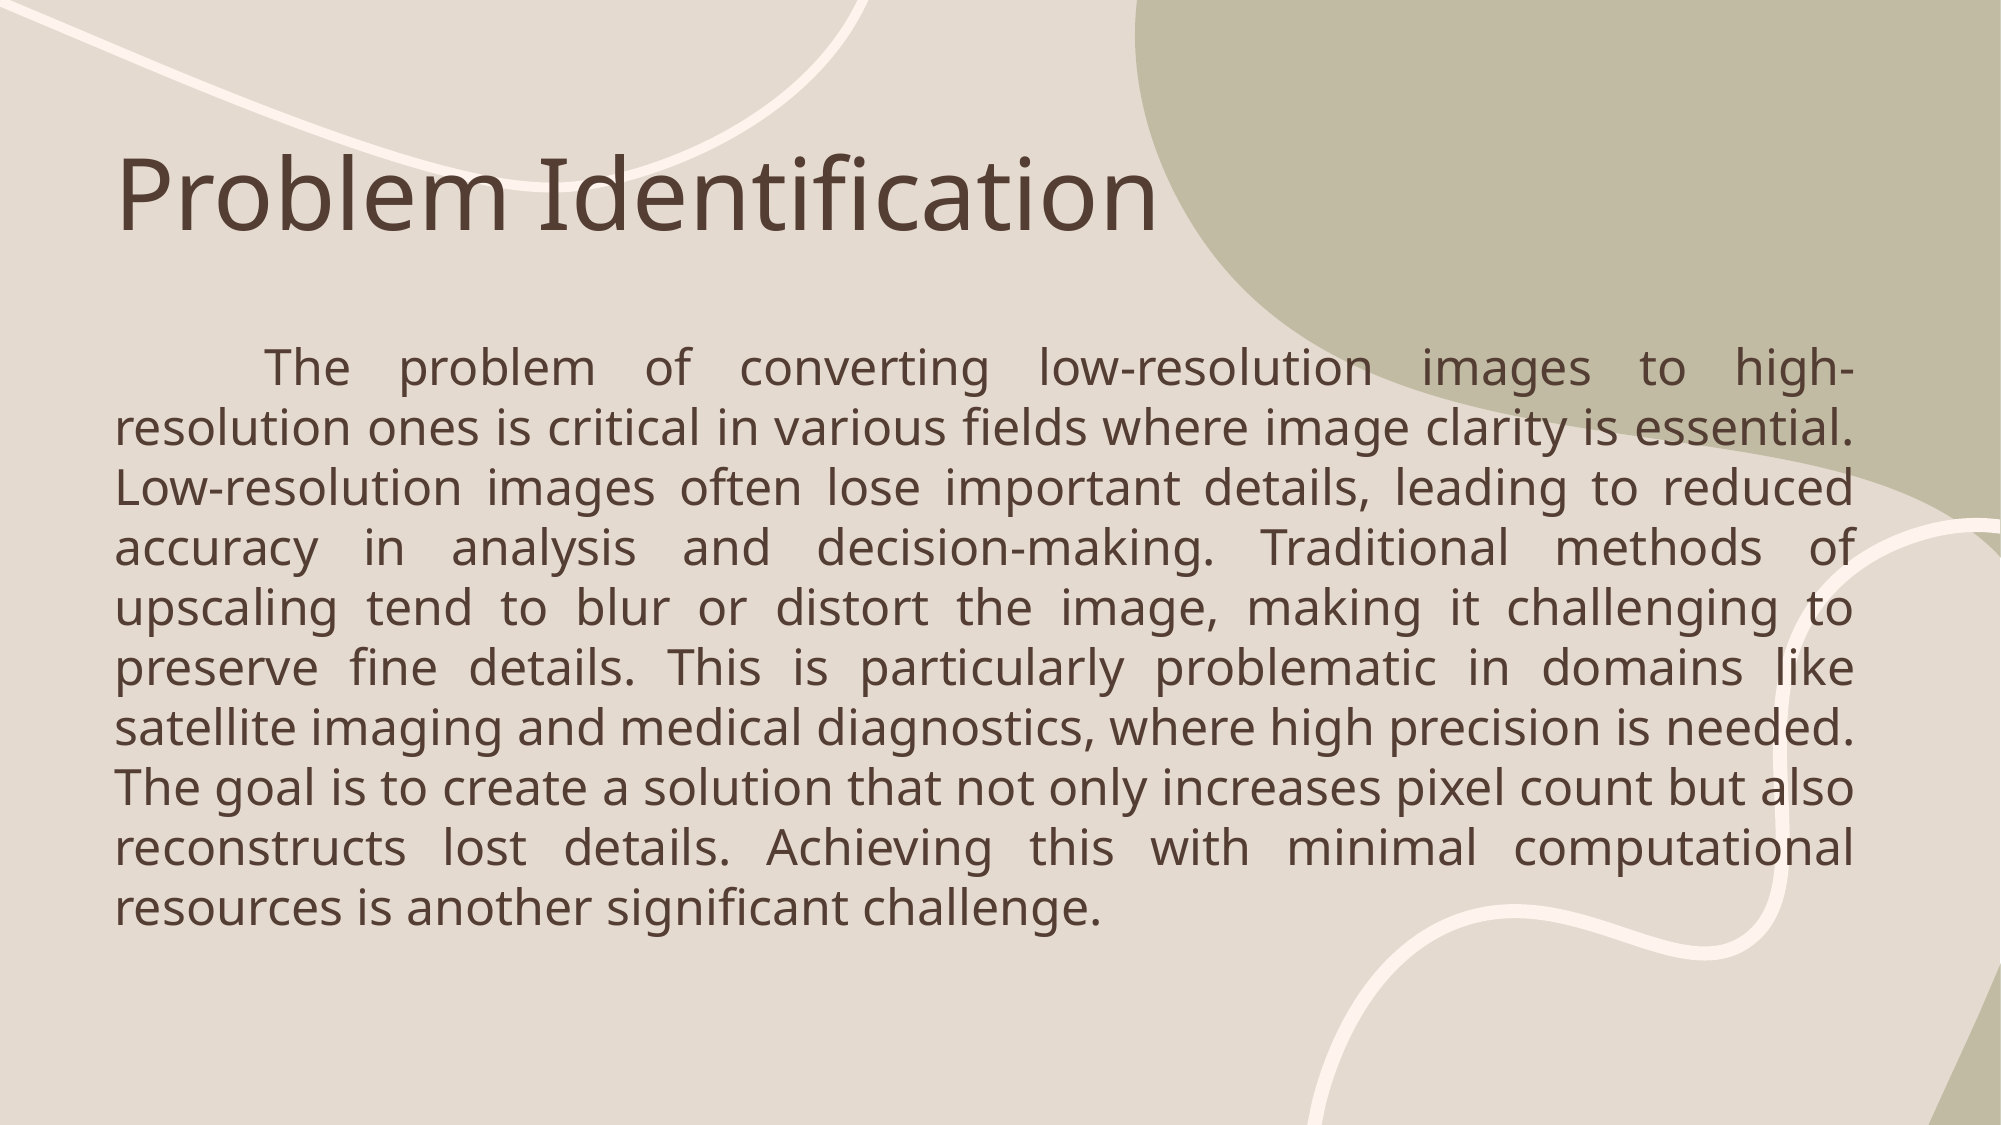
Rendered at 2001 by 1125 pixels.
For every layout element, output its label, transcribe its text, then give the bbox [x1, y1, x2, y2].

title Problem Identification [99, 88, 1274, 257]
list The problem of converting low-resolution images to high-resolution ones is critical in various fields where image clarity is essential. Low-resolution images often lose important details, leading to reduced accuracy in analysis and decision-making. Traditional methods of upscaling tend to blur or distort the image, making it challenging to preserve fine details. This is particularly problematic in domains like satellite imaging and medical diagnostics, where high precision is needed. The goal is to create a solution that not only increases pixel count but also reconstructs lost details. Achieving this with minimal computational resources is another significant challenge. [99, 327, 1872, 987]
